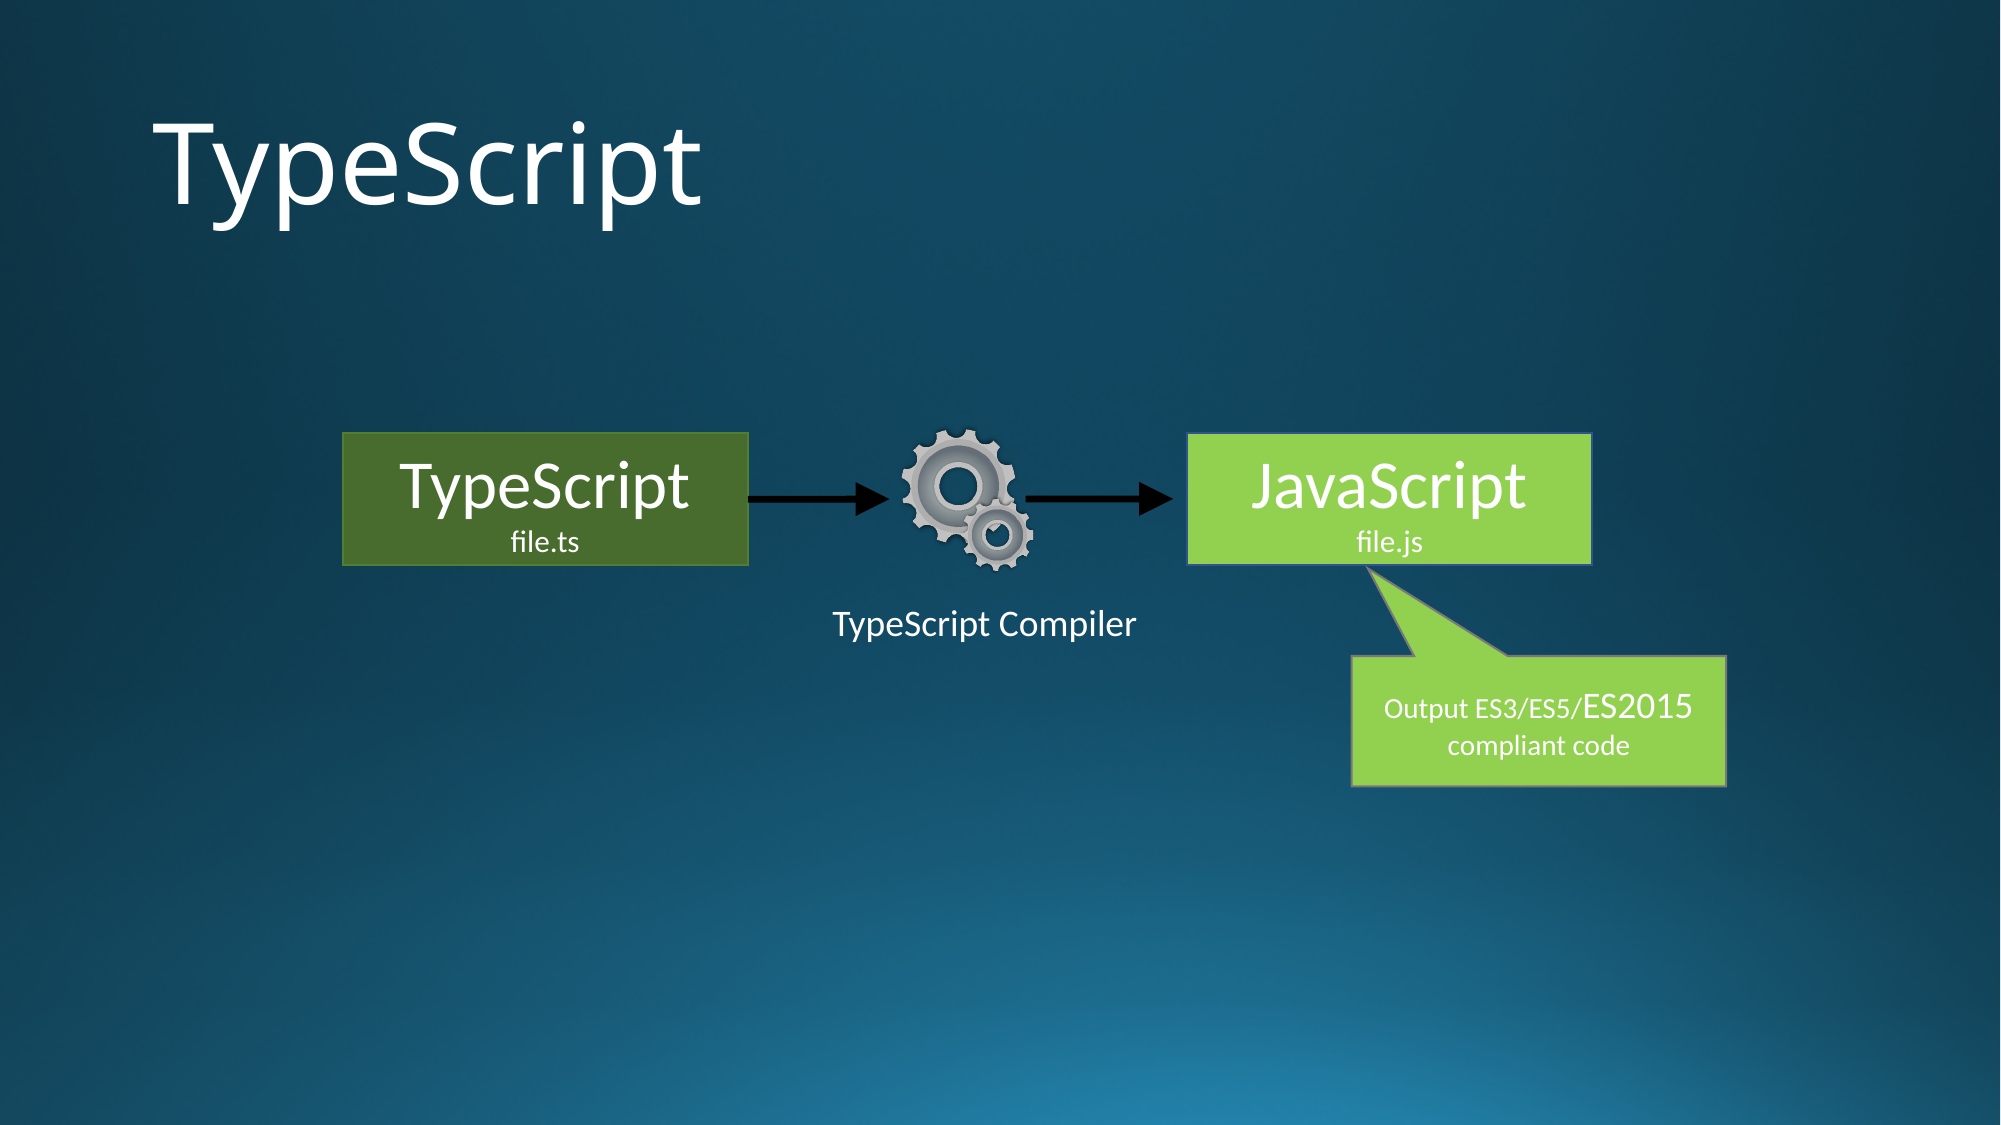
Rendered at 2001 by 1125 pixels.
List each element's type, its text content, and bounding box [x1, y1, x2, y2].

picture [0, 0, 2001, 1125]
text_box TypeScript file.ts [342, 432, 748, 566]
title TypeScript [137, 59, 1863, 278]
text_box TypeScript Compiler [782, 593, 1188, 651]
text_box JavaScript file.js [1187, 432, 1593, 566]
text_box Output ES3/ES5/ES2015 compliant code [1351, 568, 1727, 787]
